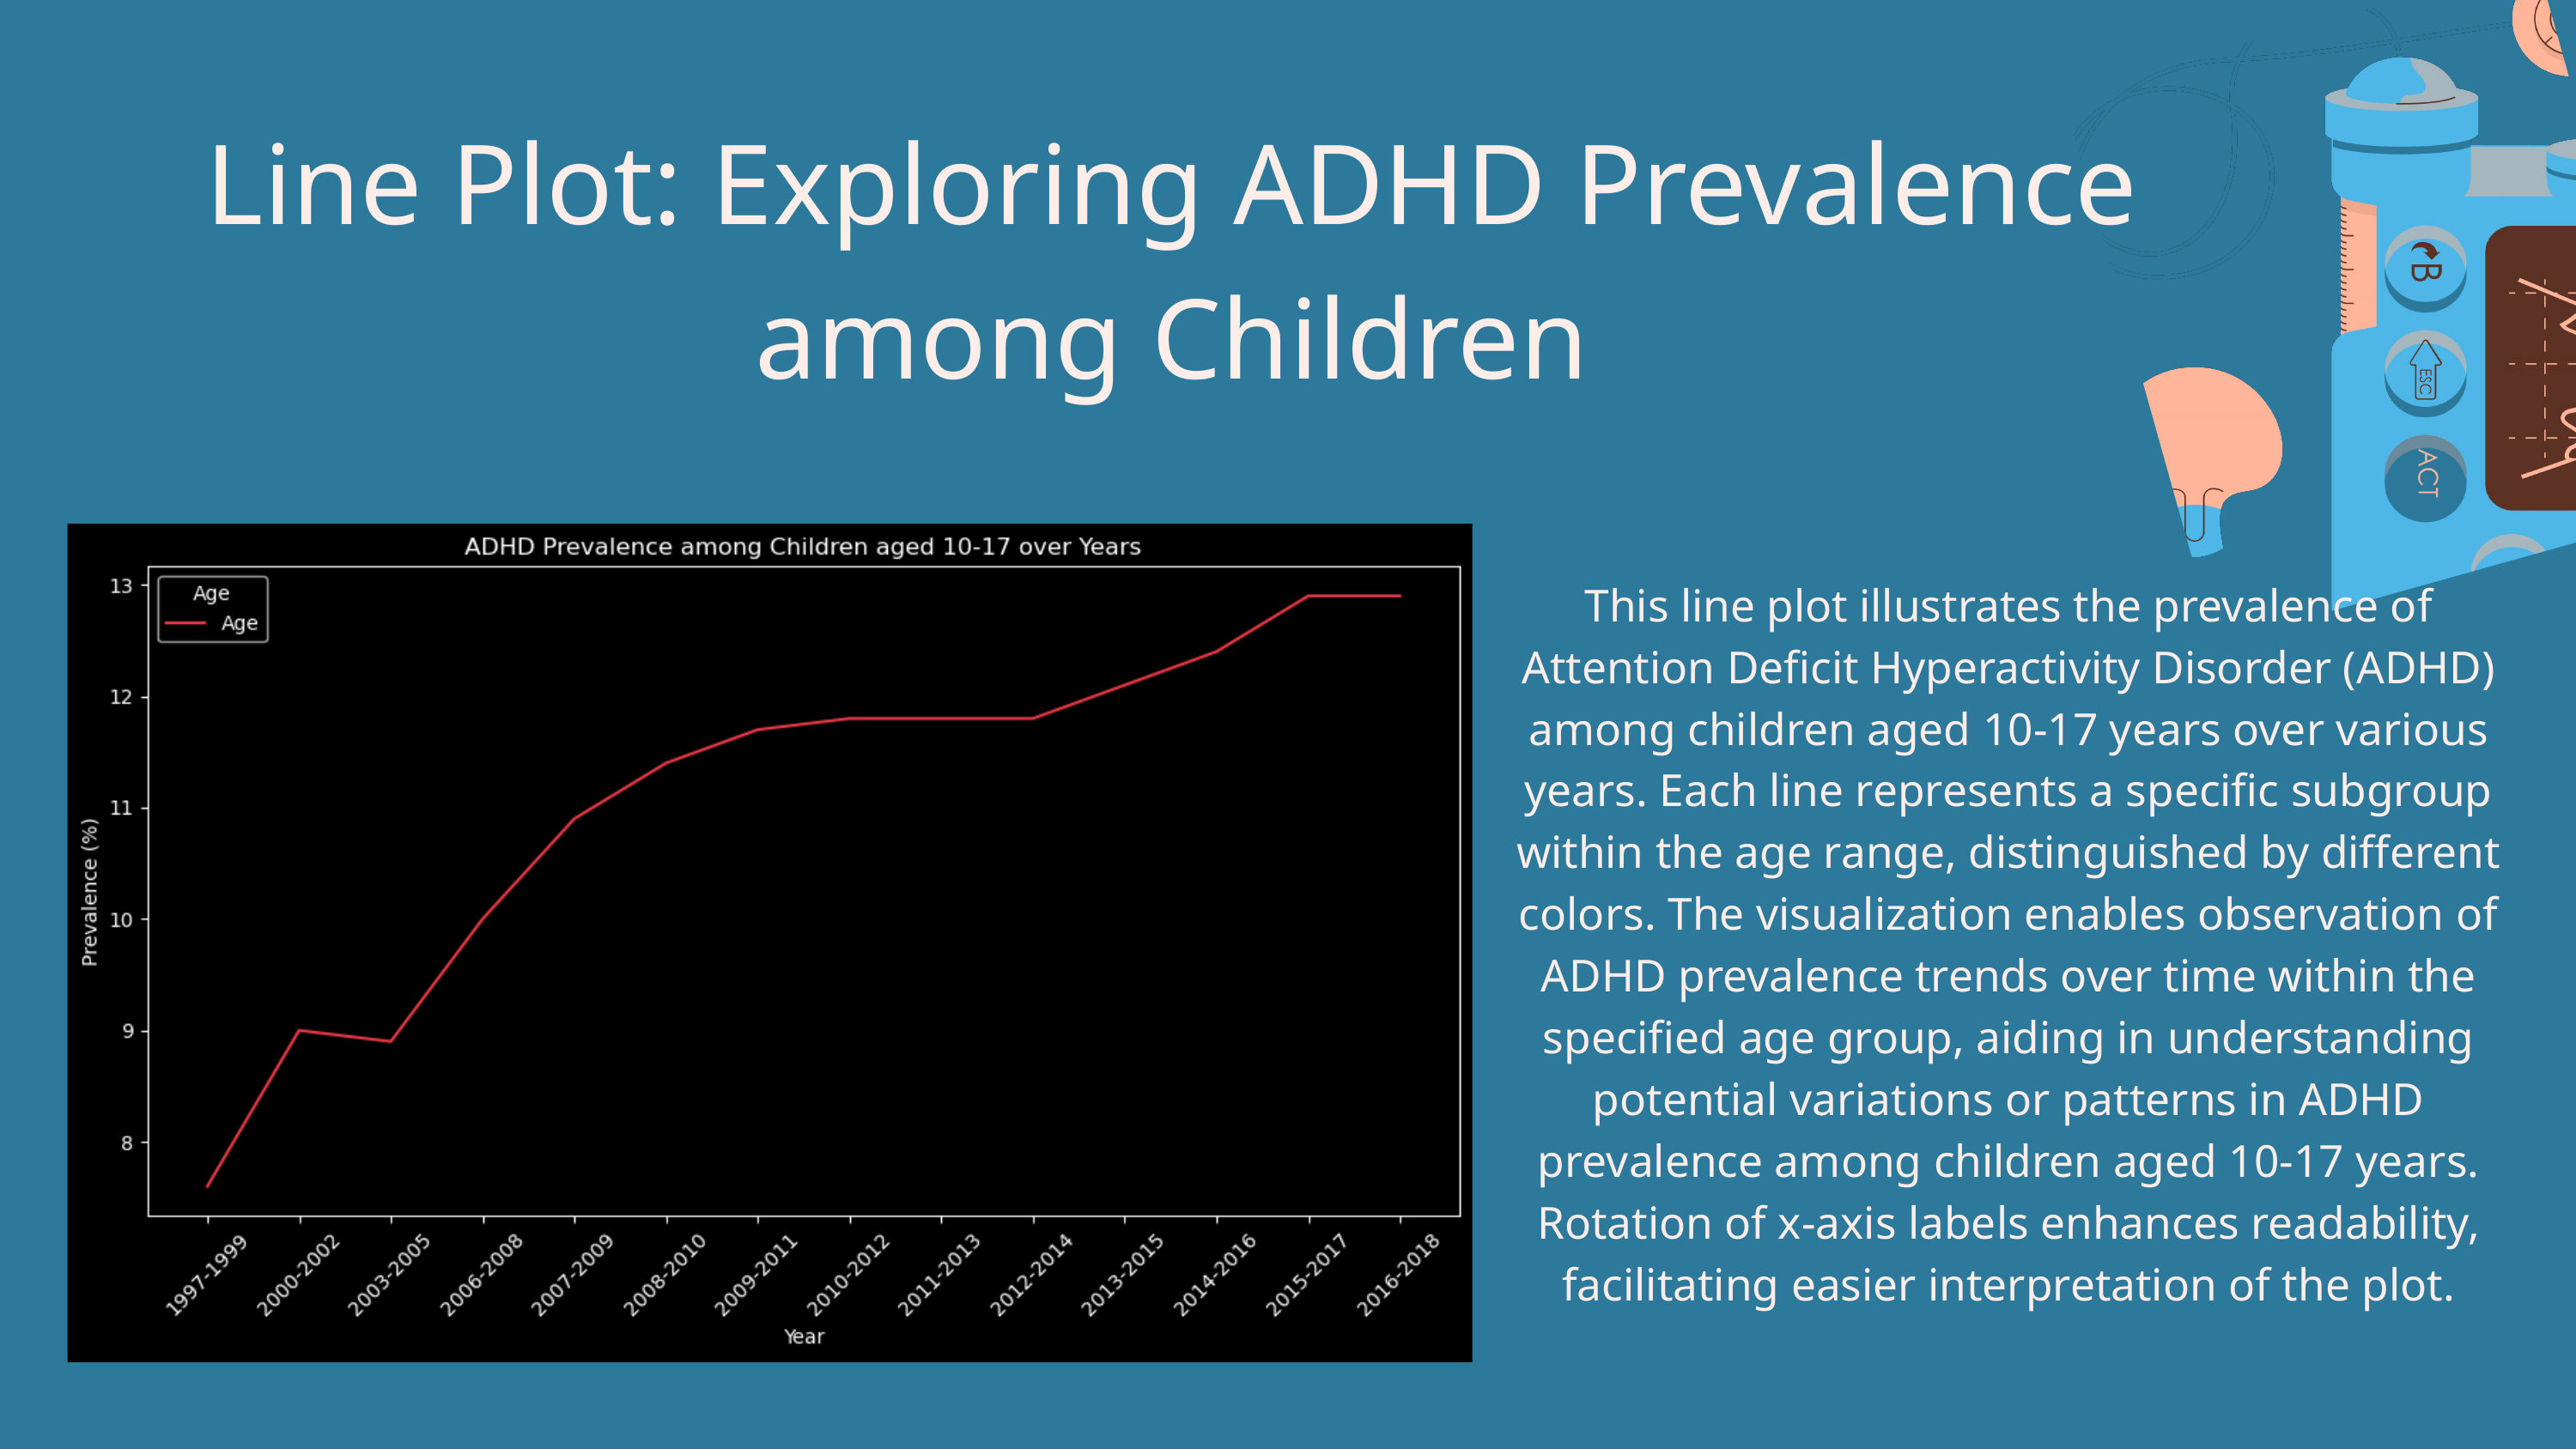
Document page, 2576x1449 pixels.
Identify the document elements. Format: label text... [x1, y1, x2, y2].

text_box [2069, 0, 2576, 568]
text_box Line Plot: Exploring ADHD Prevalence among Children [105, 92, 2239, 402]
text_box [67, 524, 1473, 1362]
text_box This line plot illustrates the prevalence of Attention Deficit Hyperactivity Disorder (ADHD) among children aged 10-17 years over various years. Each line represents a specific subgroup within the age range, distinguished by different colors. The visualization enables observation of ADHD prevalence trends over time within the specified age group, aiding in understanding potential variations or patterns in ADHD prevalence among children aged 10-17 years. Rotation of x-axis labels enhances readability, facilitating easier interpretation of the plot. [1500, 568, 2518, 1310]
